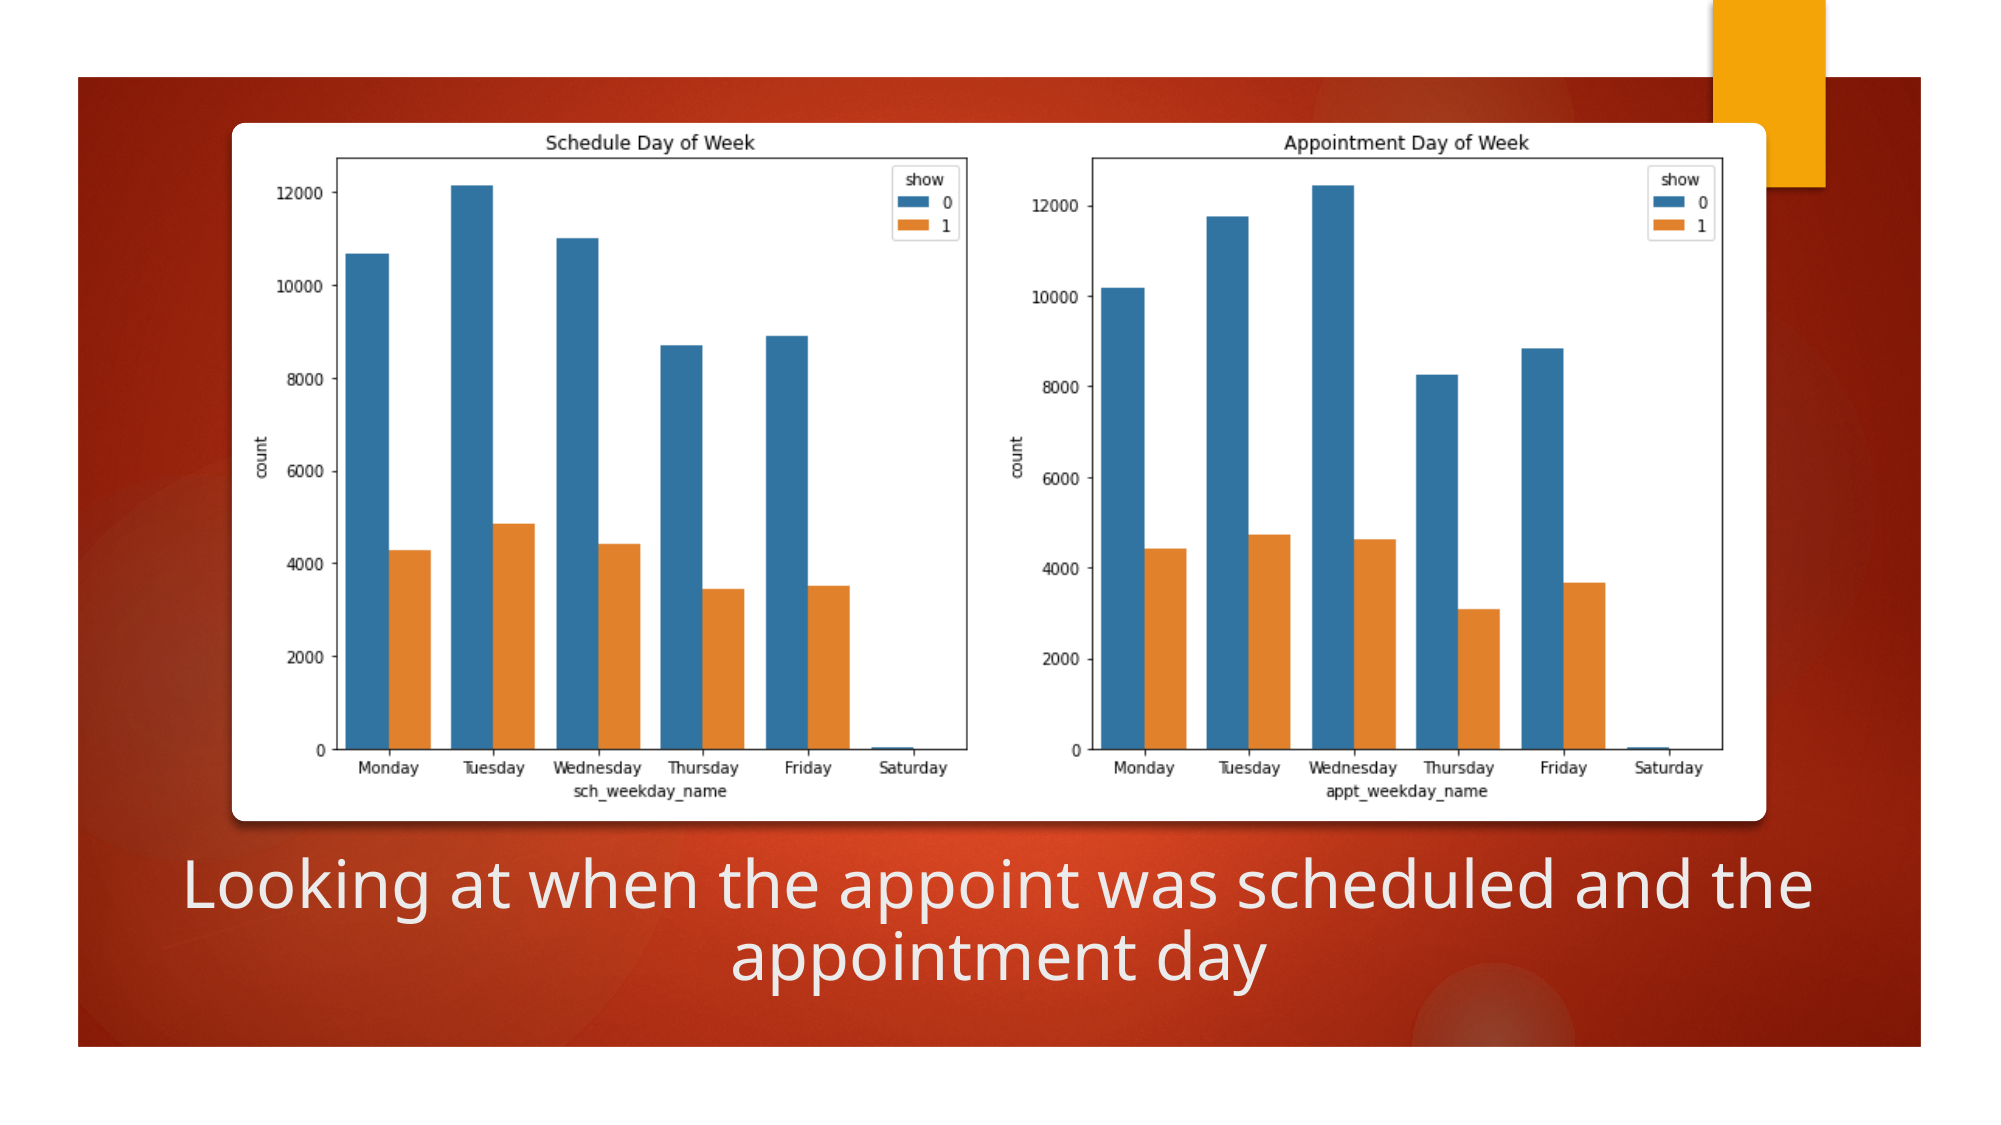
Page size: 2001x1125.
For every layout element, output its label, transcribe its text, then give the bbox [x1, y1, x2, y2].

picture [231, 122, 1767, 822]
text_box Looking at when the appoint was scheduled and the appointment day [105, 830, 1893, 1002]
